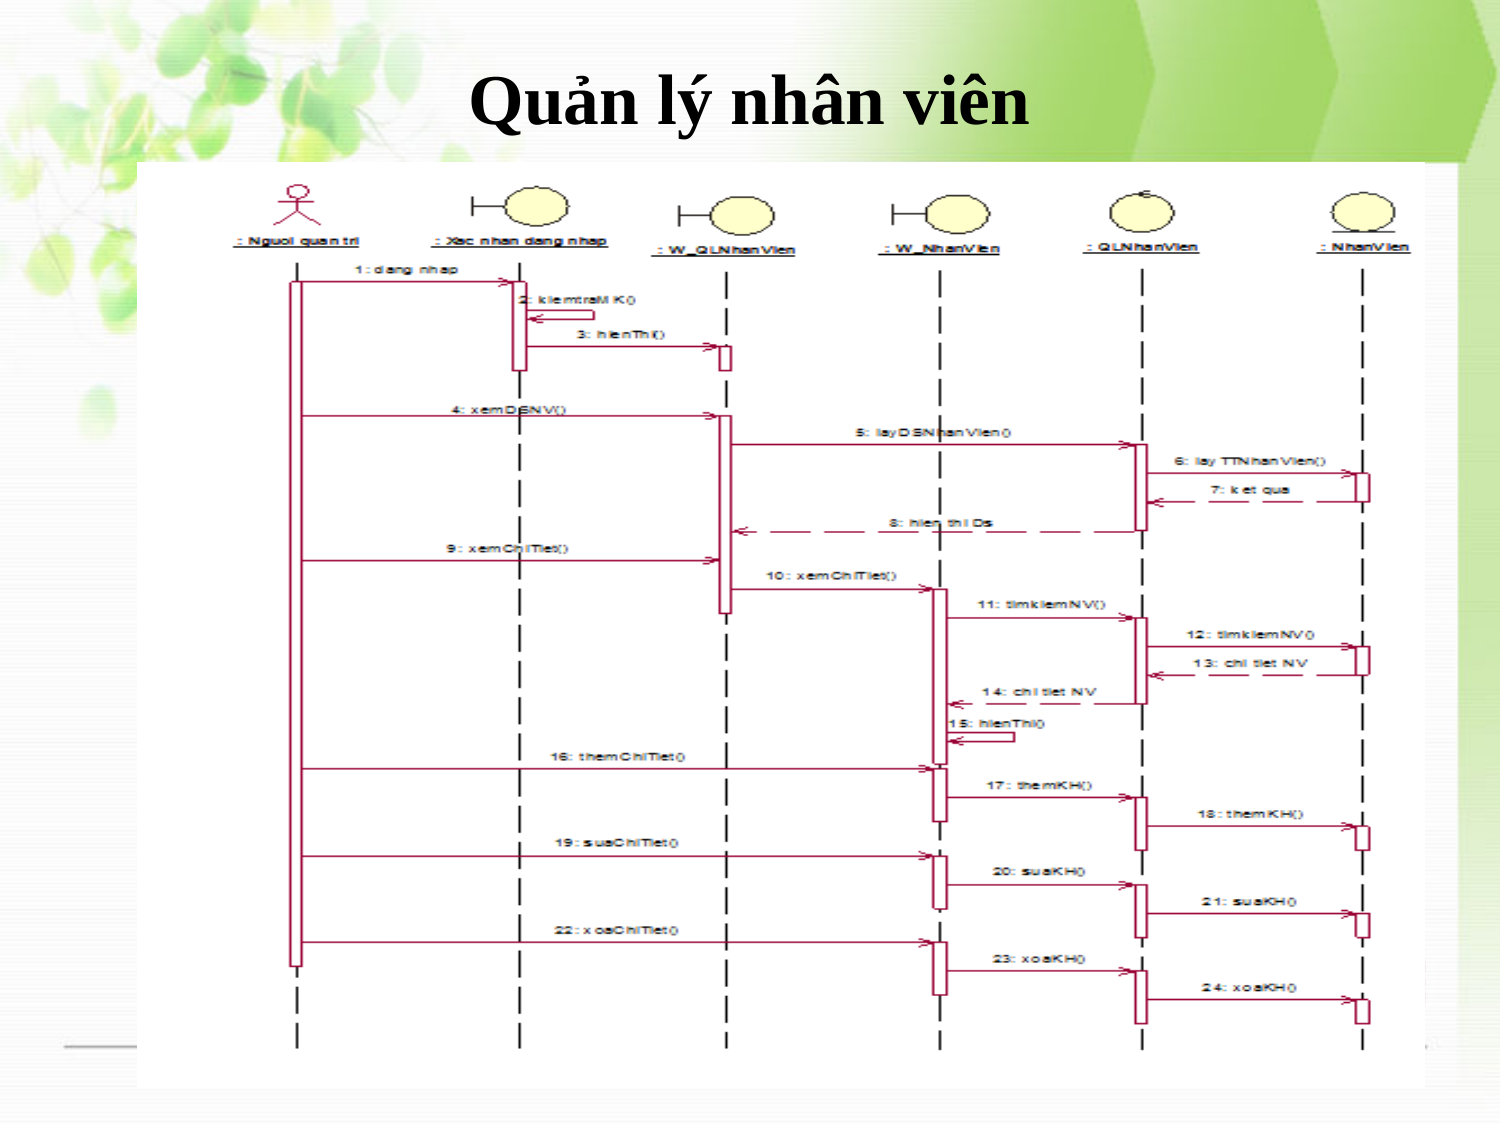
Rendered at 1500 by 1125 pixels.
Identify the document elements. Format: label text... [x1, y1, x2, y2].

title Quản lý nhân viên [75, 45, 1425, 233]
picture [0, 0, 1500, 1125]
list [137, 162, 1426, 1088]
